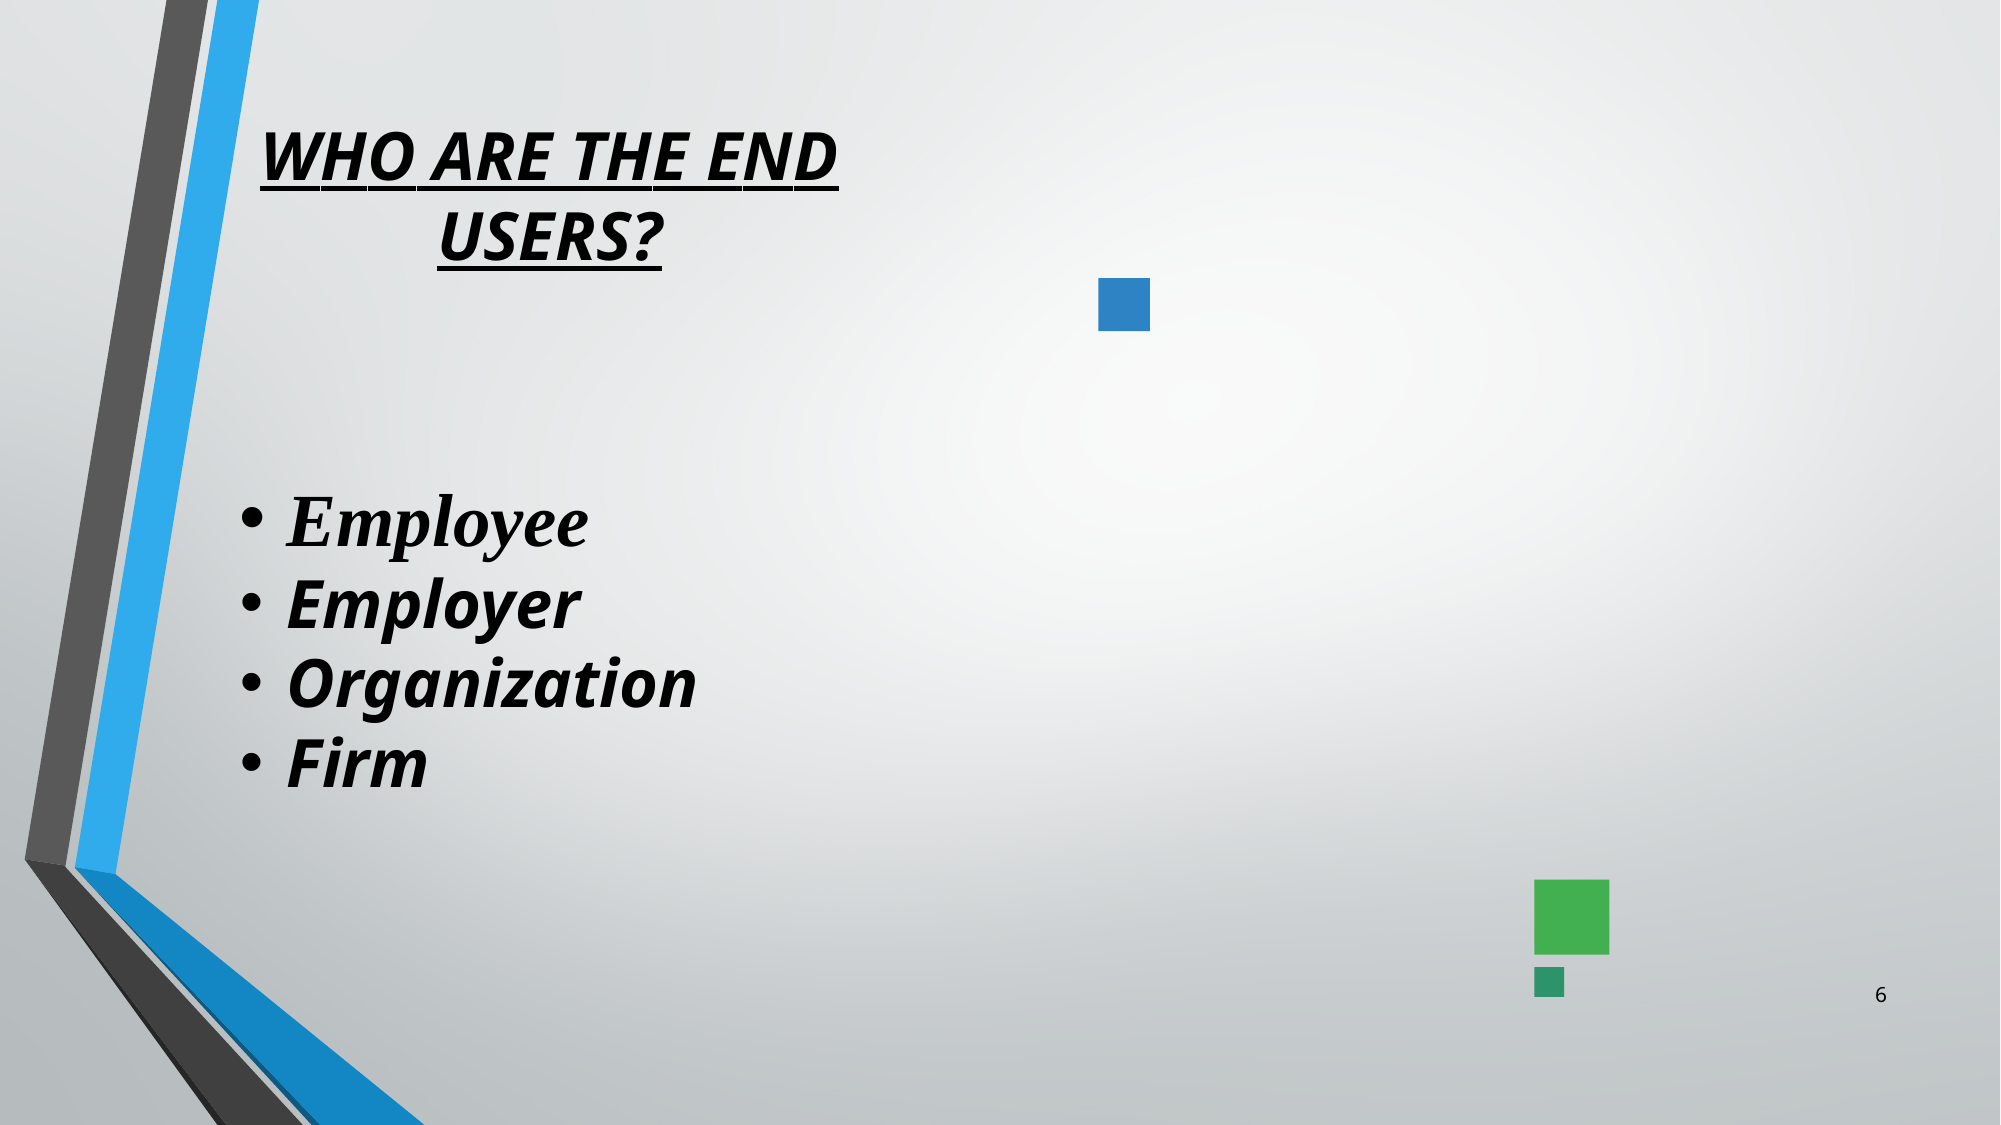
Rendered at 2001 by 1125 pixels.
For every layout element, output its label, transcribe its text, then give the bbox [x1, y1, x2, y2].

slide_number 6 [1796, 668, 1887, 1125]
text_box [1534, 967, 1565, 997]
title WHO ARE THE END USERS? [137, 97, 961, 288]
text_box Employee Employer Organization Firm [225, 463, 1226, 809]
text_box [1098, 278, 1150, 332]
text_box [1534, 879, 1610, 955]
